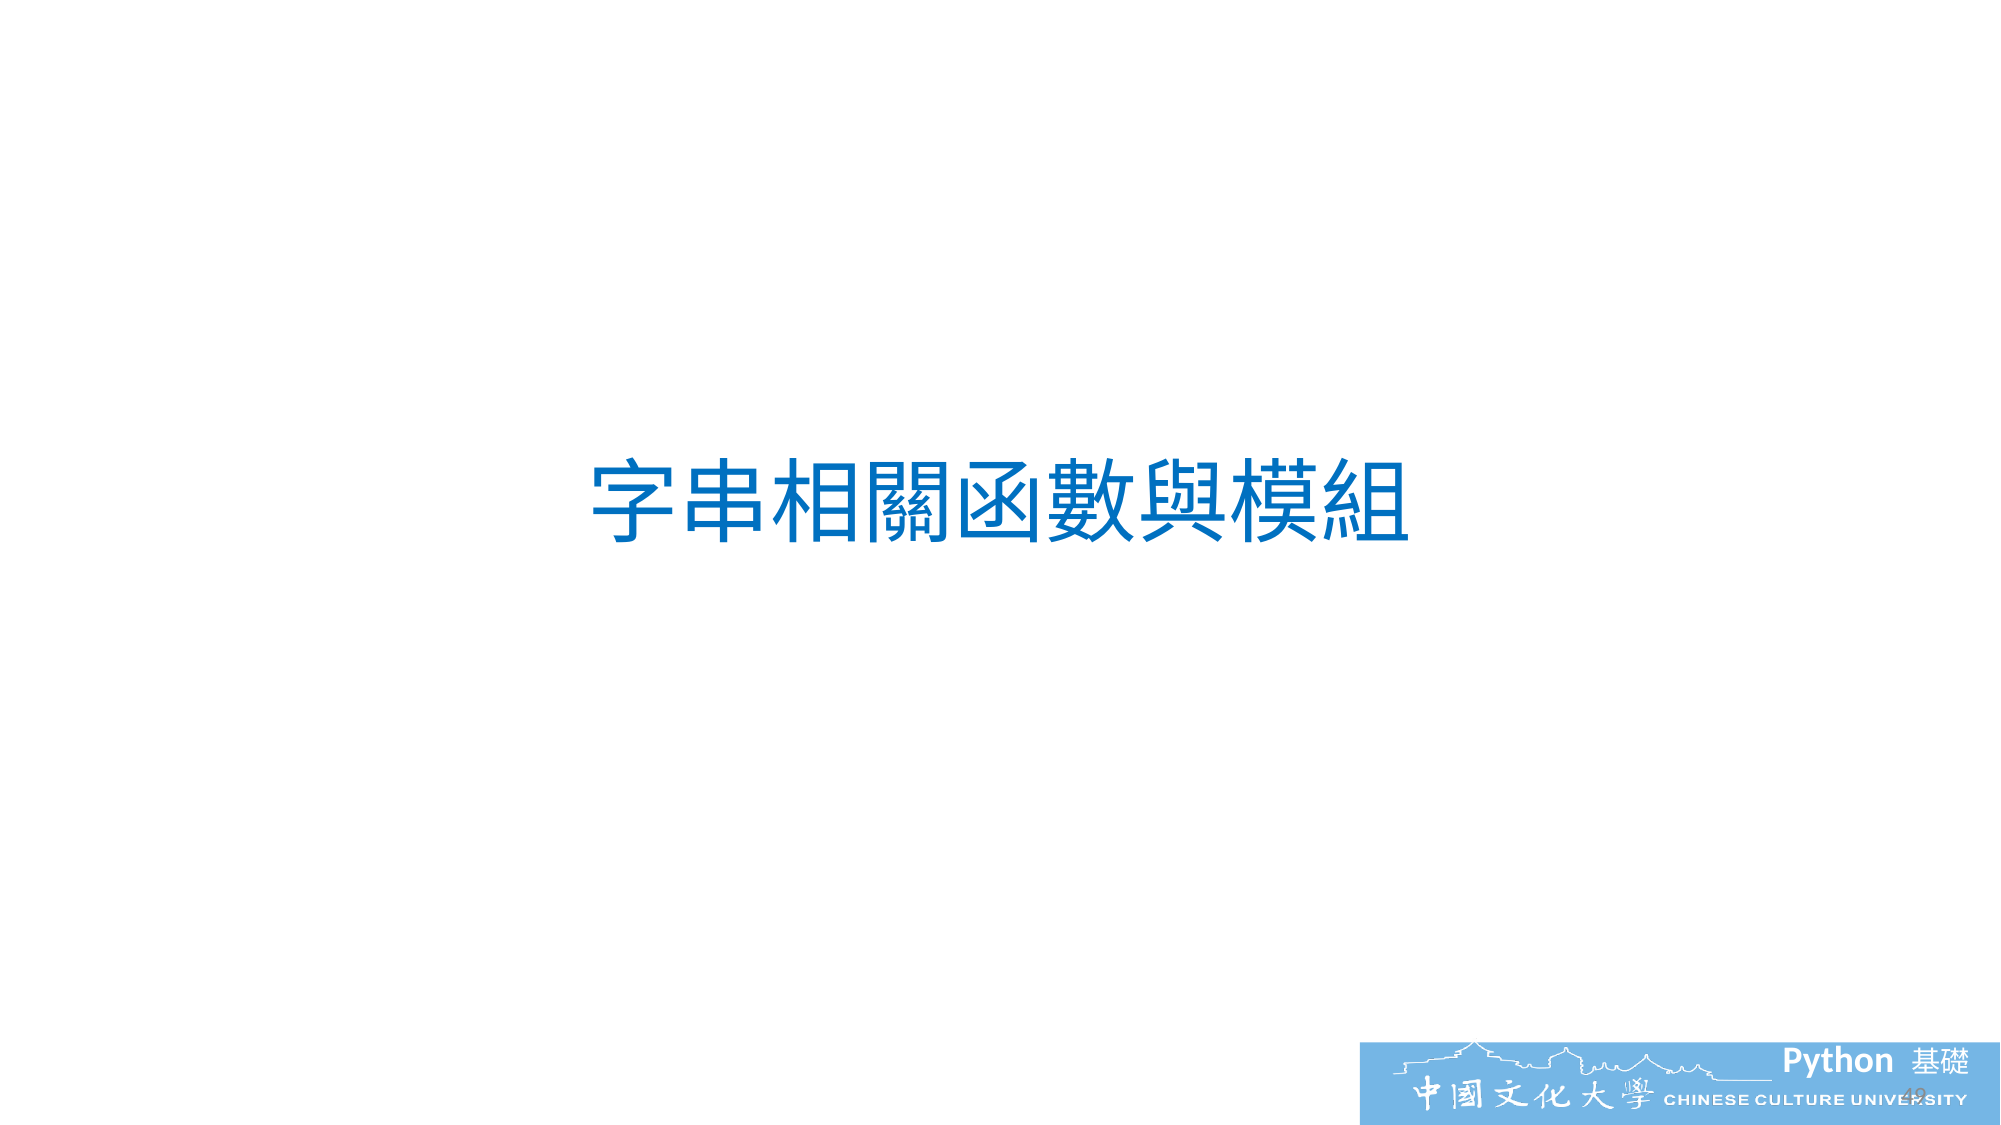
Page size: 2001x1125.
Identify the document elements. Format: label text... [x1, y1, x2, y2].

picture [1960, 1062, 1968, 1072]
picture [1789, 1051, 1796, 1060]
picture [1881, 1057, 1887, 1065]
picture [1840, 1057, 1847, 1065]
picture [1859, 1057, 1867, 1065]
picture [1391, 1038, 1968, 1114]
slide_number 49 [1491, 1065, 1942, 1125]
text_box 字串相關函數與模組 [572, 436, 1428, 561]
